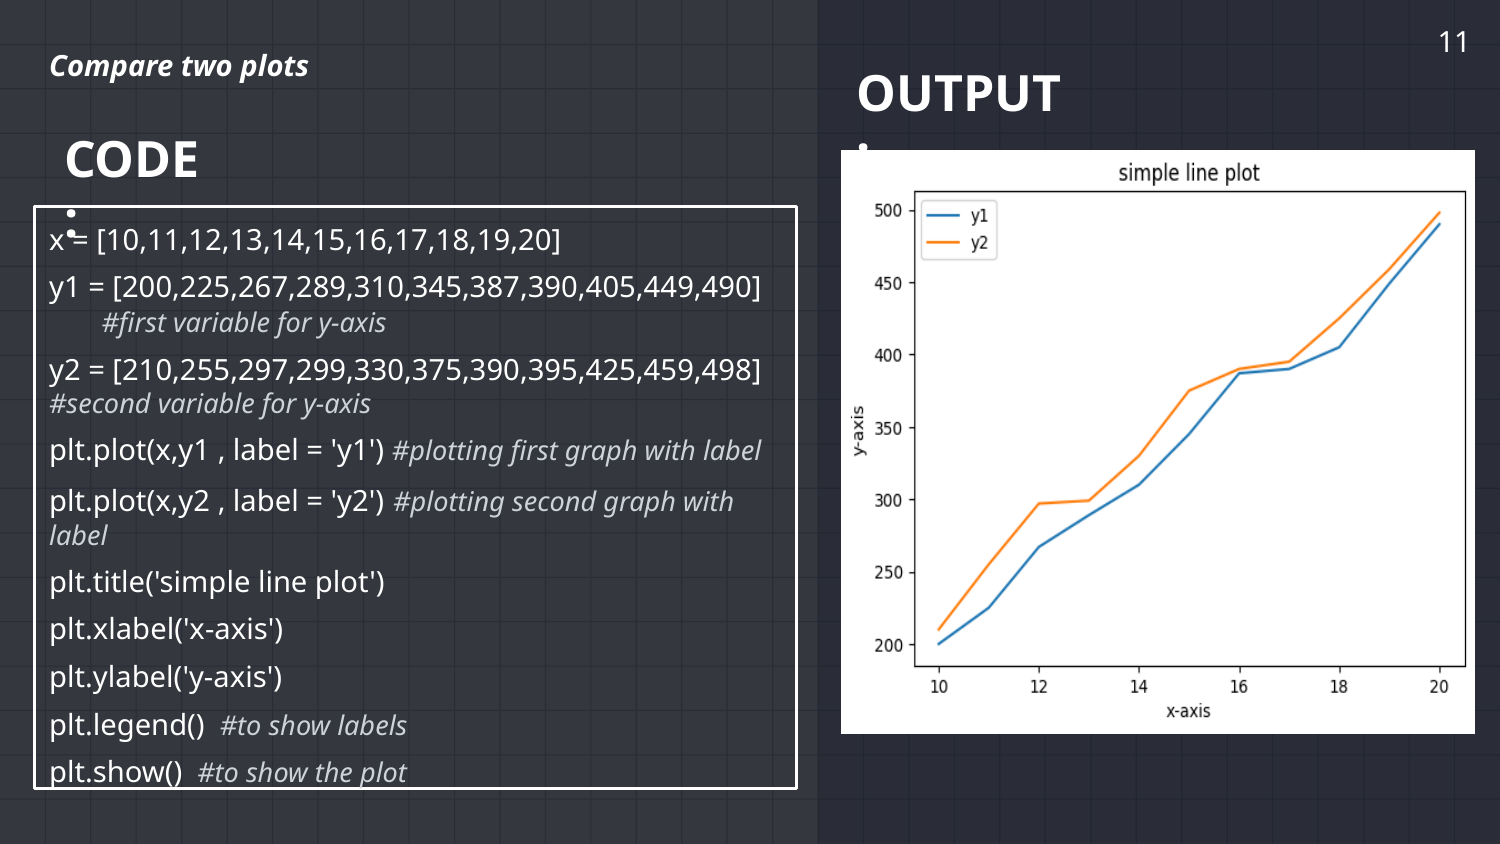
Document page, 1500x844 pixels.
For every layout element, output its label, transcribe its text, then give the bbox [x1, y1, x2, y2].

picture [841, 150, 1476, 734]
title CODE : [49, 112, 242, 192]
text_box Compare two plots [34, 32, 766, 97]
list x = [10,11,12,13,14,15,16,17,18,19,20] y1 = [200,225,267,289,310,345,387,390,405,449,490] #first variable for y-axis y2 = [210,255,297,299,330,375,390,395,425,459,498] #second variable for y-axis plt.plot(x,y1 , label = 'y1') #plotting first graph with label plt.plot(x,y2 , label = 'y2') #plotting second graph with label plt.title('simple line plot') plt.xlabel('x-axis') plt.ylabel('y-axis') plt.legend() #to show labels plt.show() #to show the plot [34, 206, 797, 789]
title OUTPUT : [841, 46, 1085, 126]
slide_number ‹#› [1408, 0, 1500, 88]
